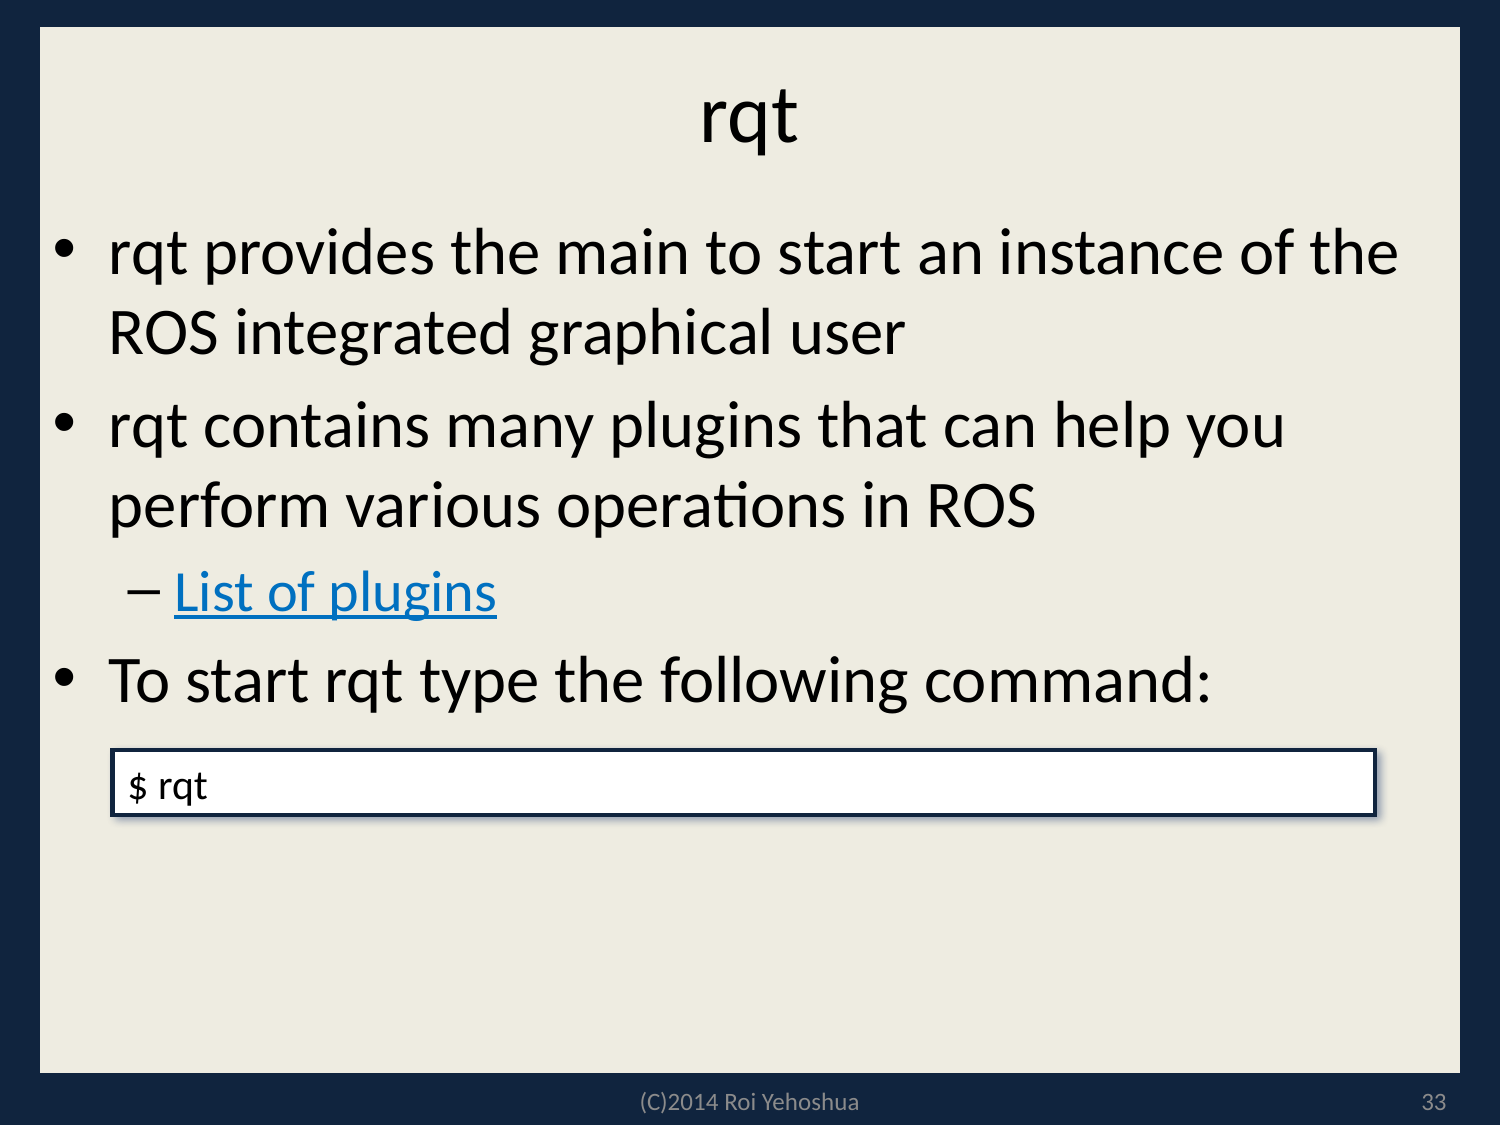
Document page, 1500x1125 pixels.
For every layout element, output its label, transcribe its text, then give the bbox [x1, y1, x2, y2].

list rqt provides the main to start an instance of the ROS integrated graphical user rqt contains many plugins that can help you perform various operations in ROS List of plugins To start rqt type the following command: [37, 200, 1463, 1080]
slide_number 33 [1111, 1074, 1462, 1125]
text_box $ rqt [112, 750, 1375, 815]
title rqt [37, 31, 1463, 188]
footer (C)2014 Roi Yehoshua [512, 1074, 988, 1125]
